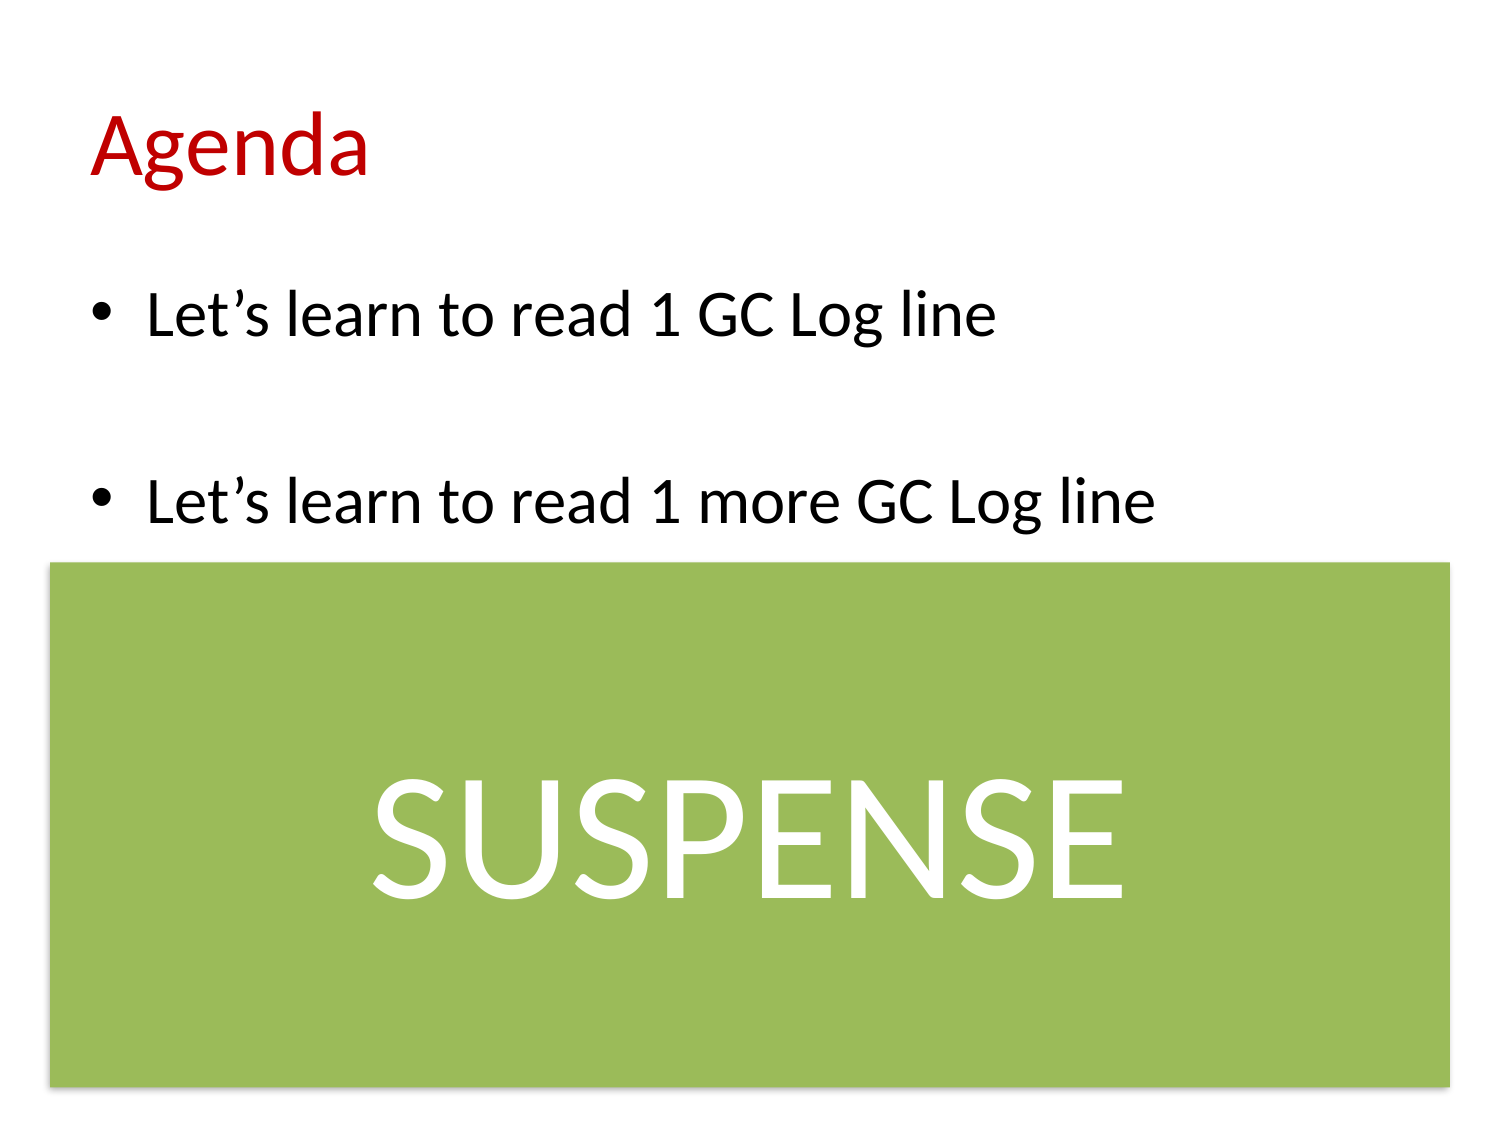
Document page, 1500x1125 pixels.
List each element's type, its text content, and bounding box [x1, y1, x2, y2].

list Let’s learn to read 1 GC Log line Let’s learn to read 1 more GC Log line [75, 262, 1425, 560]
title Agenda [75, 45, 1425, 233]
text_box SUSPENSE [48, 560, 1452, 1089]
